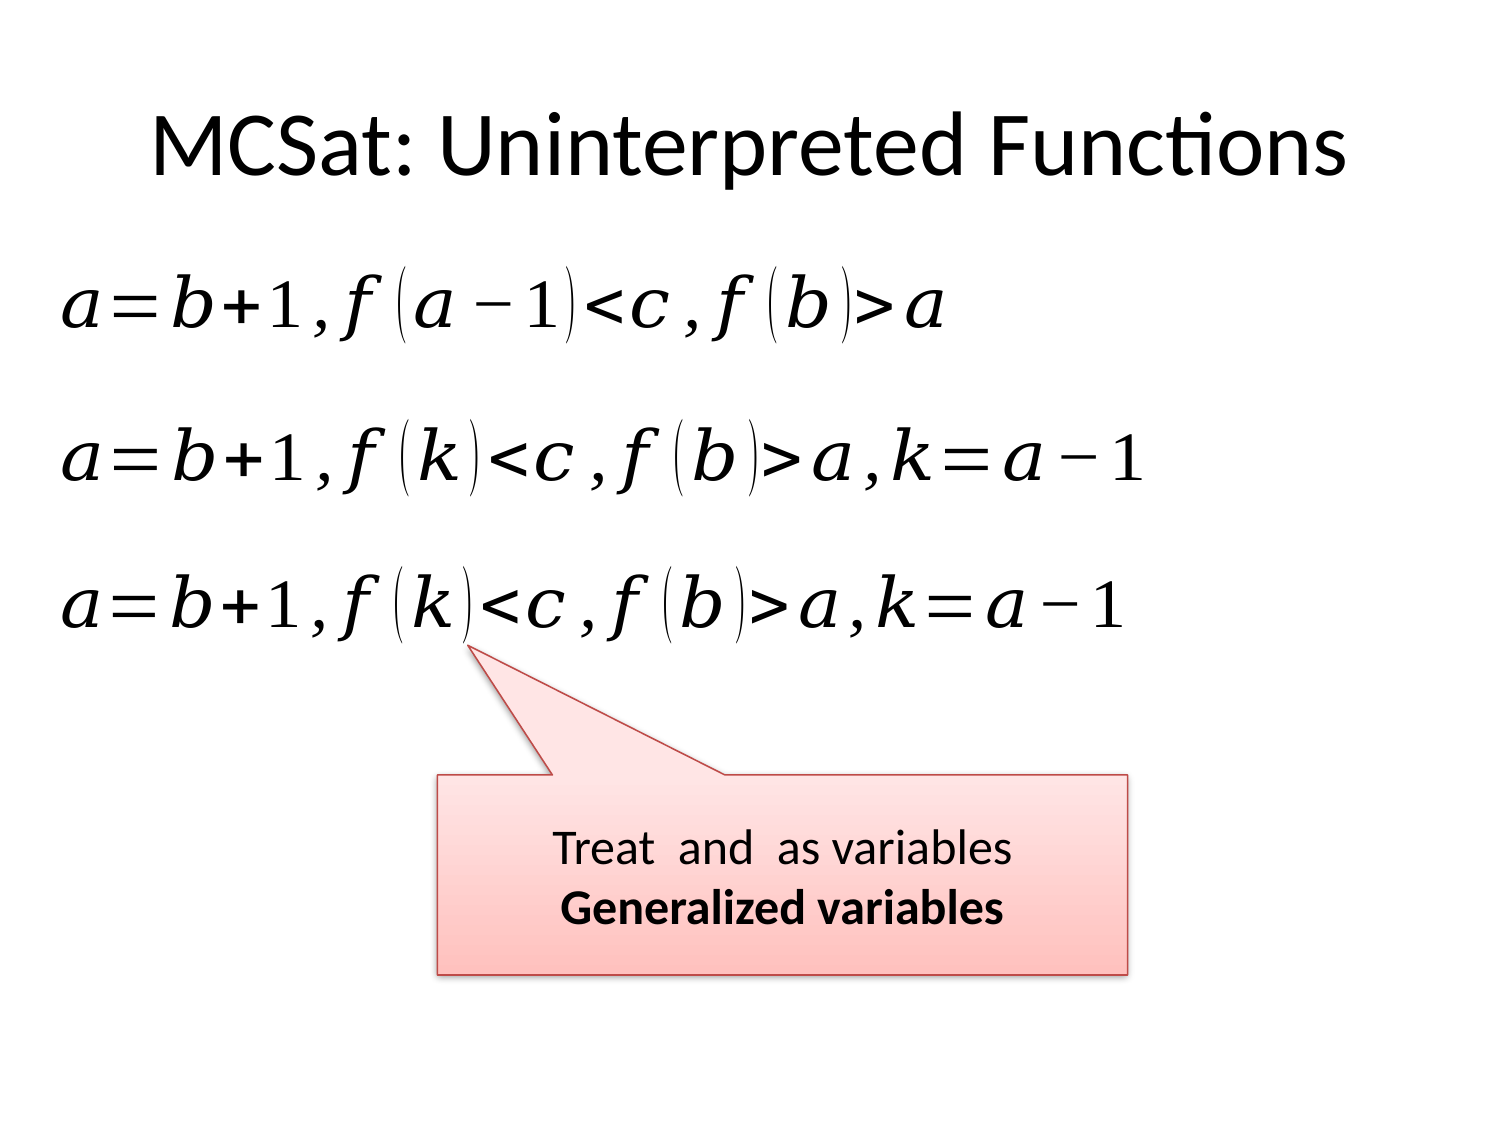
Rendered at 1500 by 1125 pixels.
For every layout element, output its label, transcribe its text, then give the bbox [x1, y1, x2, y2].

title MCSat: Uninterpreted Functions [74, 44, 1426, 233]
